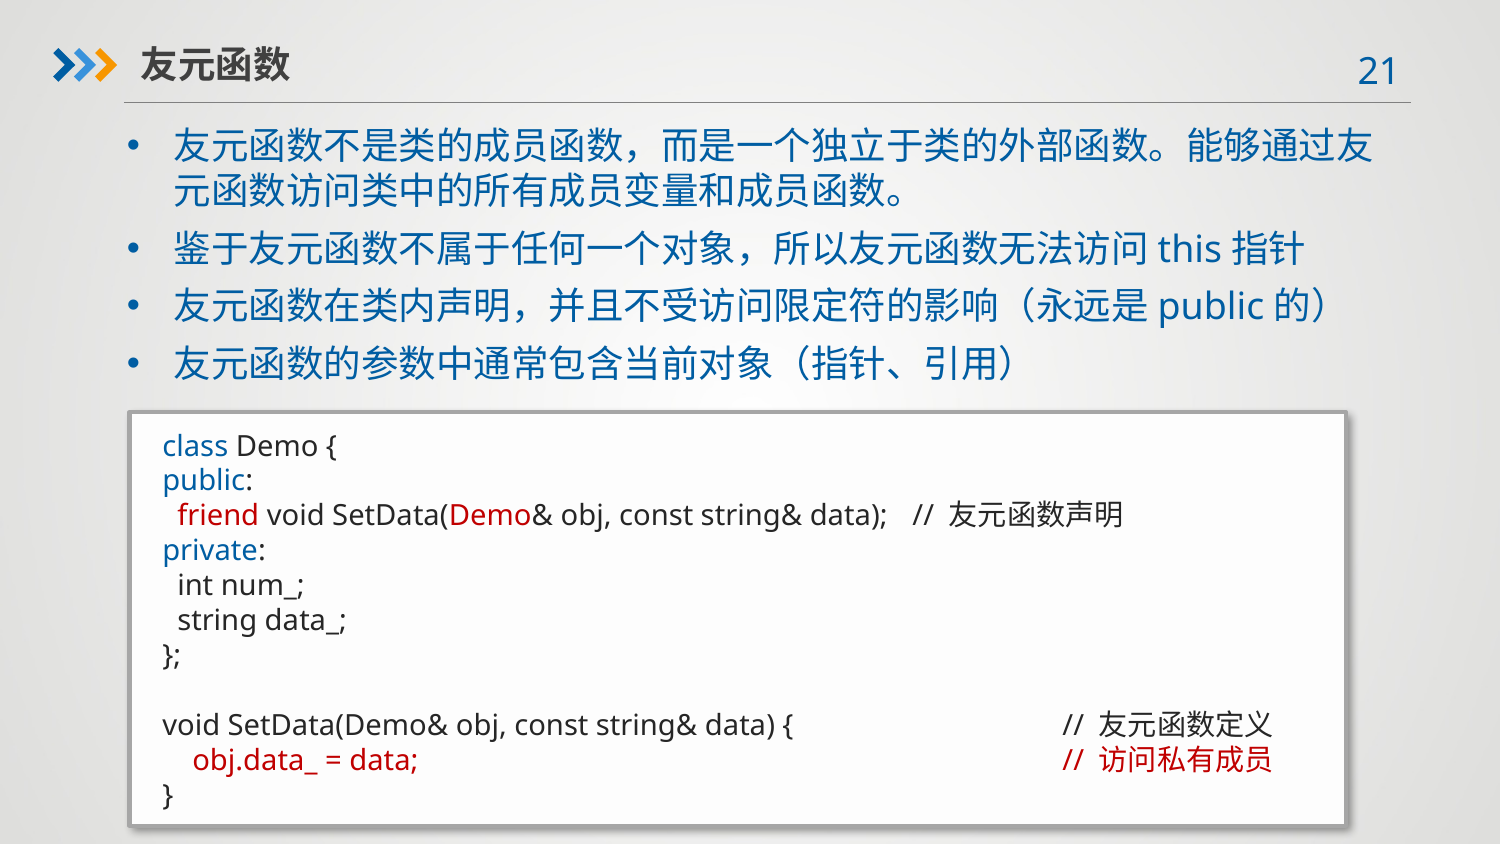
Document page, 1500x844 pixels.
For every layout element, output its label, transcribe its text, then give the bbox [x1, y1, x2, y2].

text_box 友元函数 [140, 32, 585, 95]
text_box 友元函数不是类的成员函数，而是一个独立于类的外部函数。能够通过友元函数访问类中的所有成员变量和成员函数。 鉴于友元函数不属于任何一个对象，所以友元函数无法访问this指针 友元函数在类内声明，并且不受访问限定符的影响（永远是public的） 友元函数的参数中通常包含当前对象（指针、引用） [112, 114, 1412, 392]
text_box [129, 411, 1347, 826]
picture [0, 0, 1500, 844]
